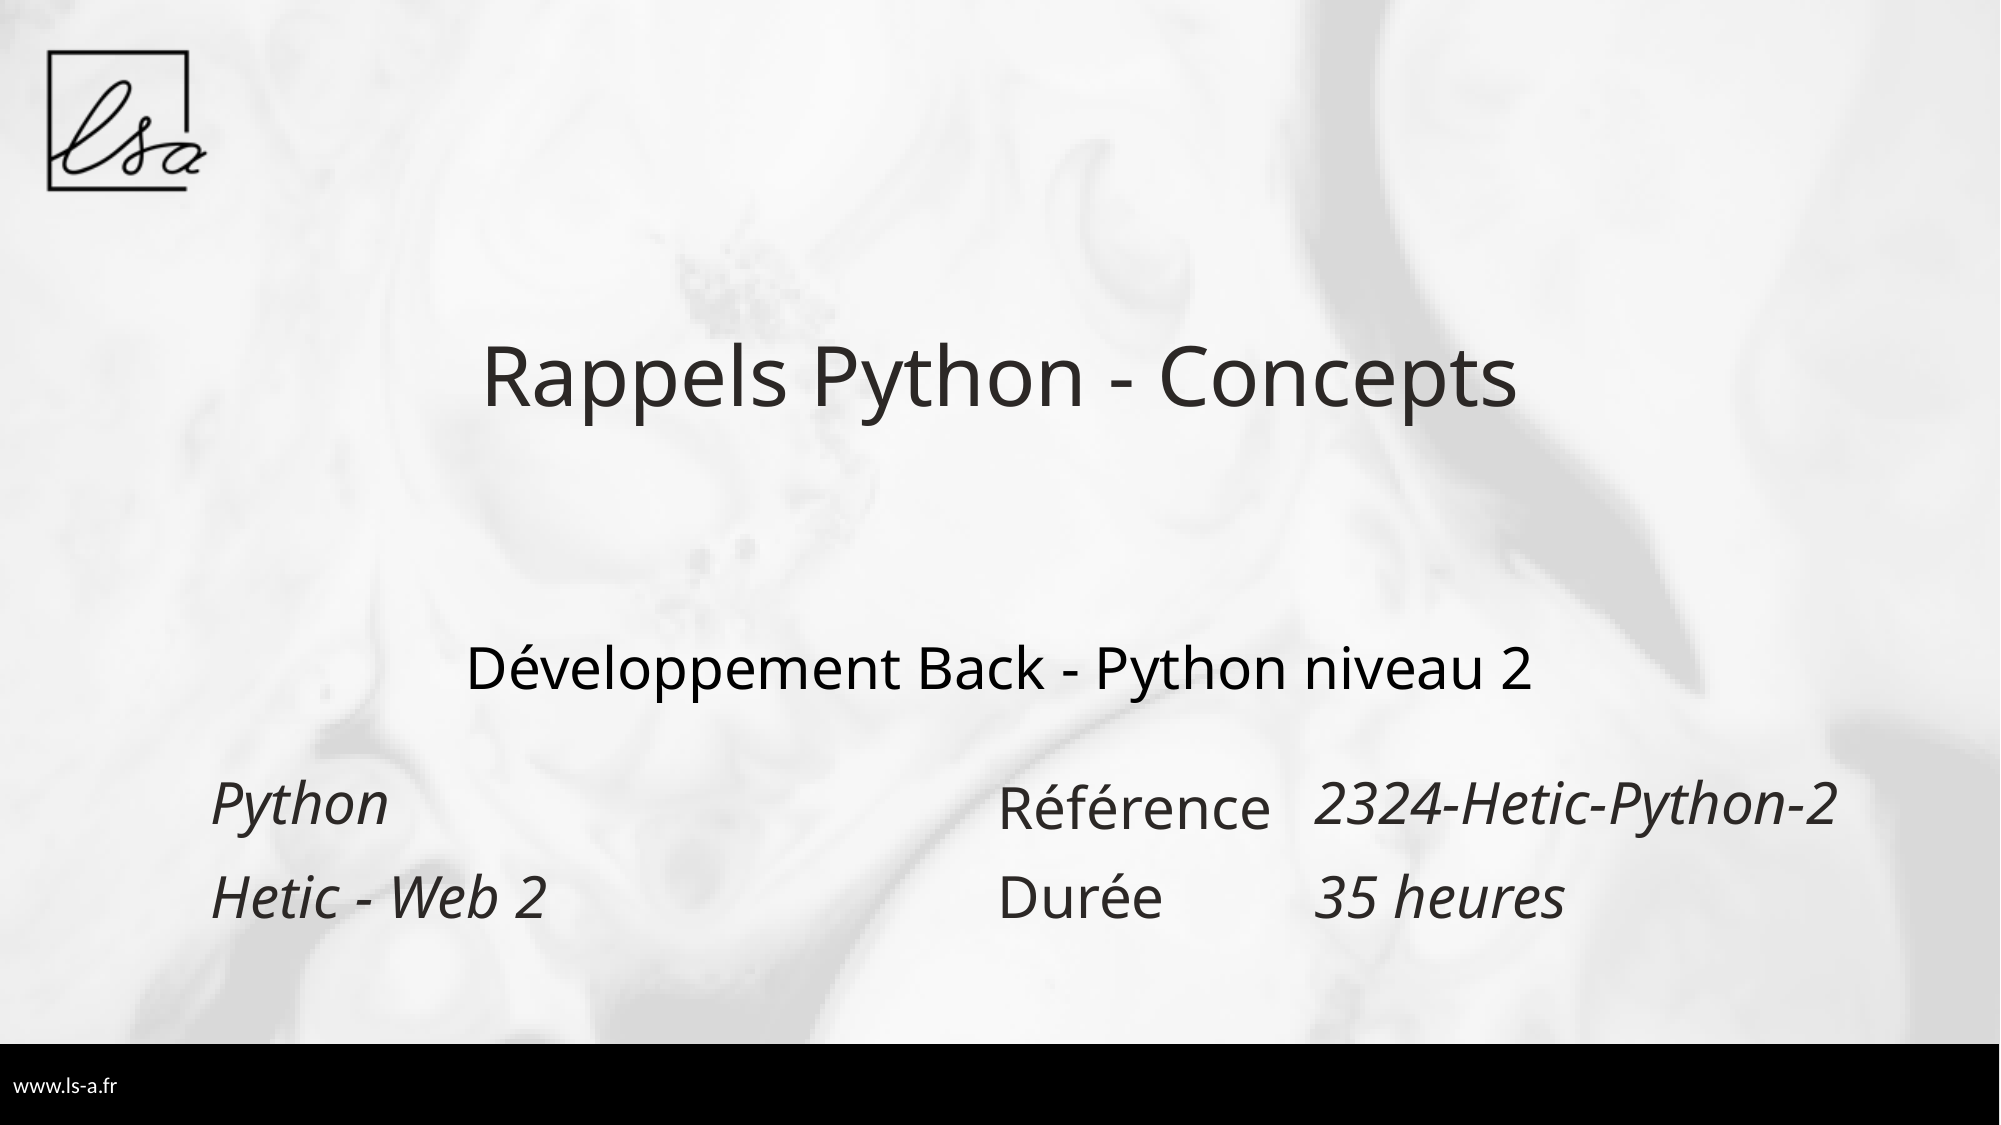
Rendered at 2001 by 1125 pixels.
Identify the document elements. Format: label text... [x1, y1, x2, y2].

list Hetic - Web 2 [196, 860, 739, 936]
title Rappels Python - Concepts [249, 184, 1750, 576]
subtitle Développement Back - Python niveau 2 [249, 590, 1750, 741]
list 35 heures [1299, 860, 1843, 936]
picture [0, 0, 2000, 1125]
list Python [196, 766, 739, 842]
list 2324-Hetic-Python-2 [1299, 767, 1867, 842]
